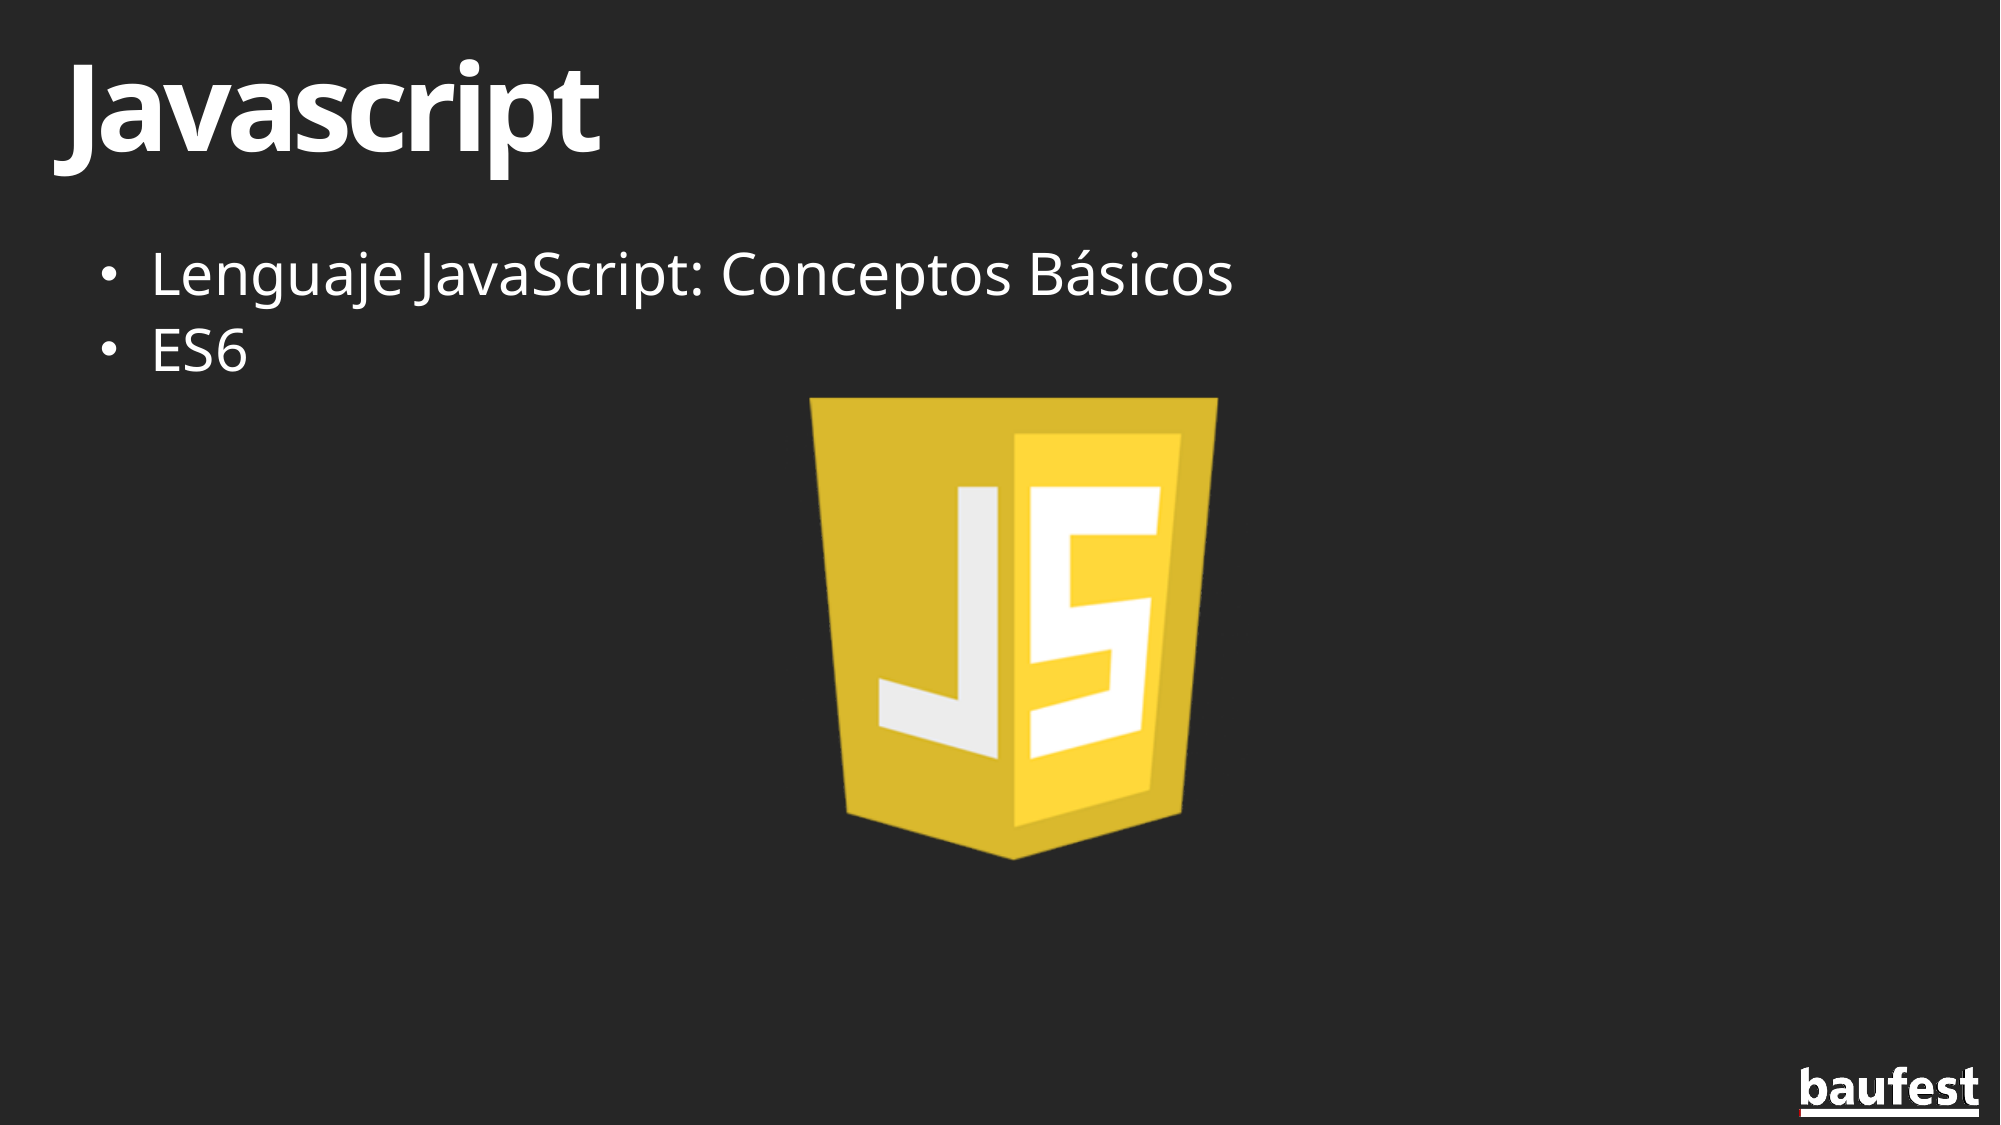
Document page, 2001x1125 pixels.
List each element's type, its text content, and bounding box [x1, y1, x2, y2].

picture [556, 371, 1475, 888]
text_box Javascript [48, 46, 1951, 323]
text_box Lenguaje JavaScript: Conceptos Básicos ES6 [85, 237, 1915, 459]
picture [1799, 1061, 1980, 1122]
